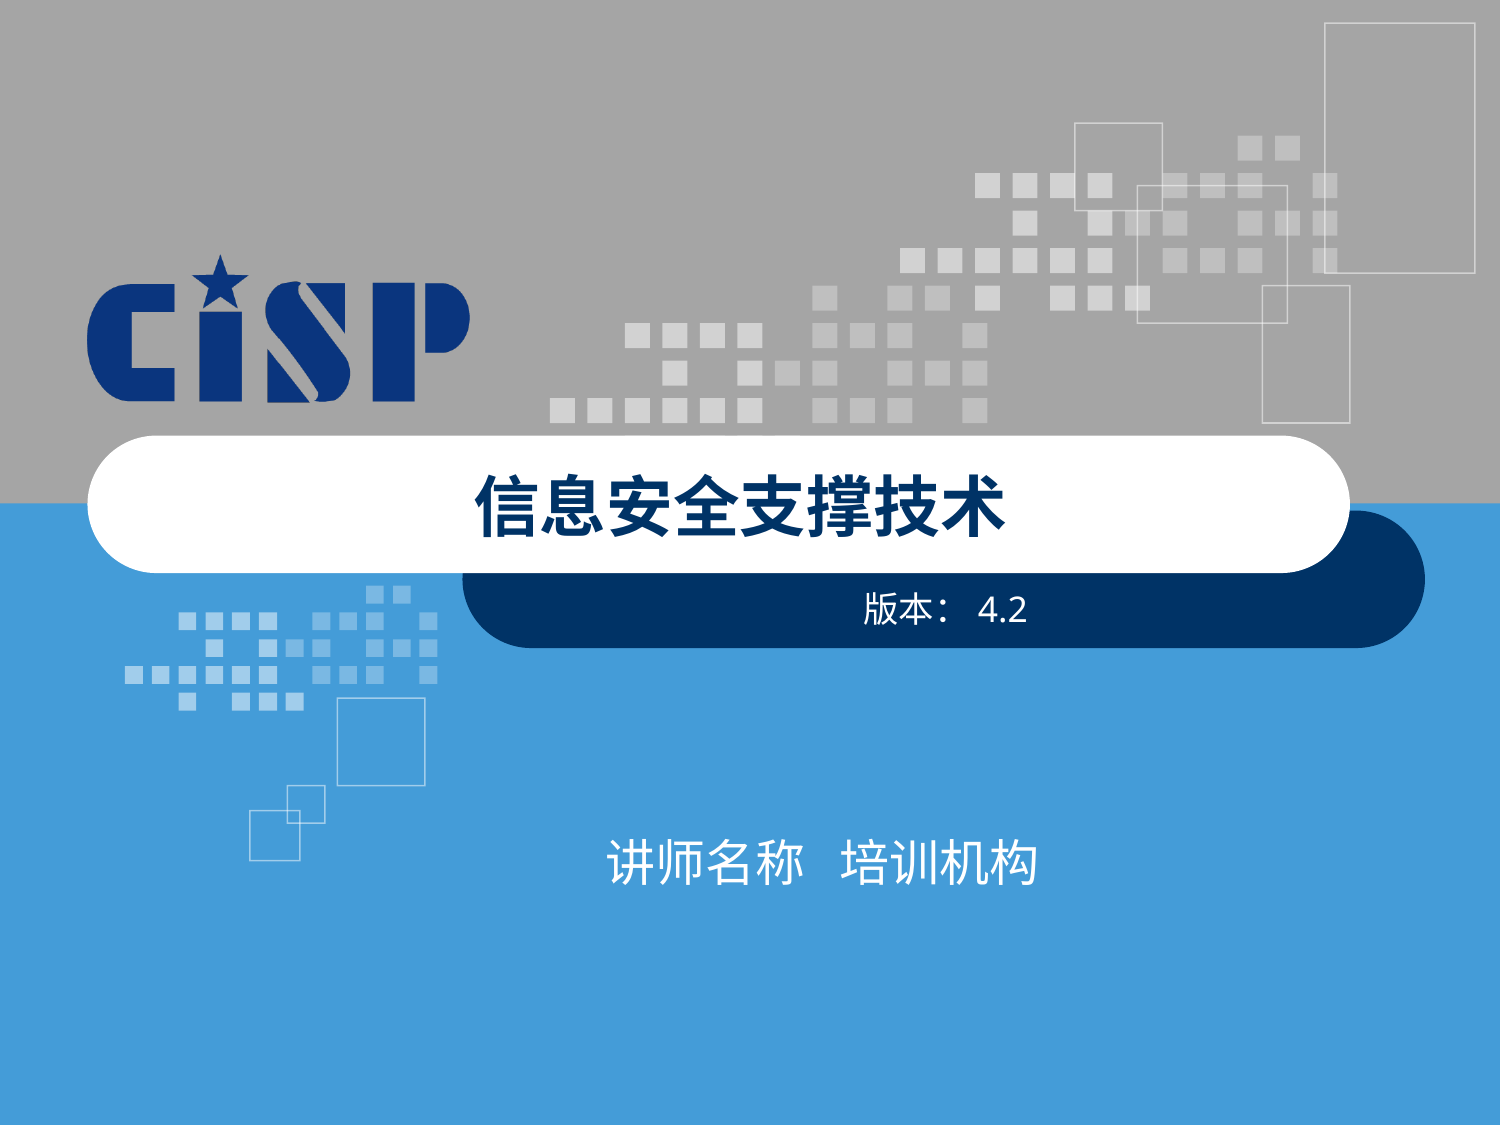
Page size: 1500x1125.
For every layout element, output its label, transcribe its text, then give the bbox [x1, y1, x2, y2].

title 信息安全支撑技术 [174, 448, 1306, 561]
picture [37, 235, 519, 421]
text_box 版本：4.2 [438, 580, 1453, 752]
subtitle 讲师名称 培训机构 [360, 823, 1286, 982]
